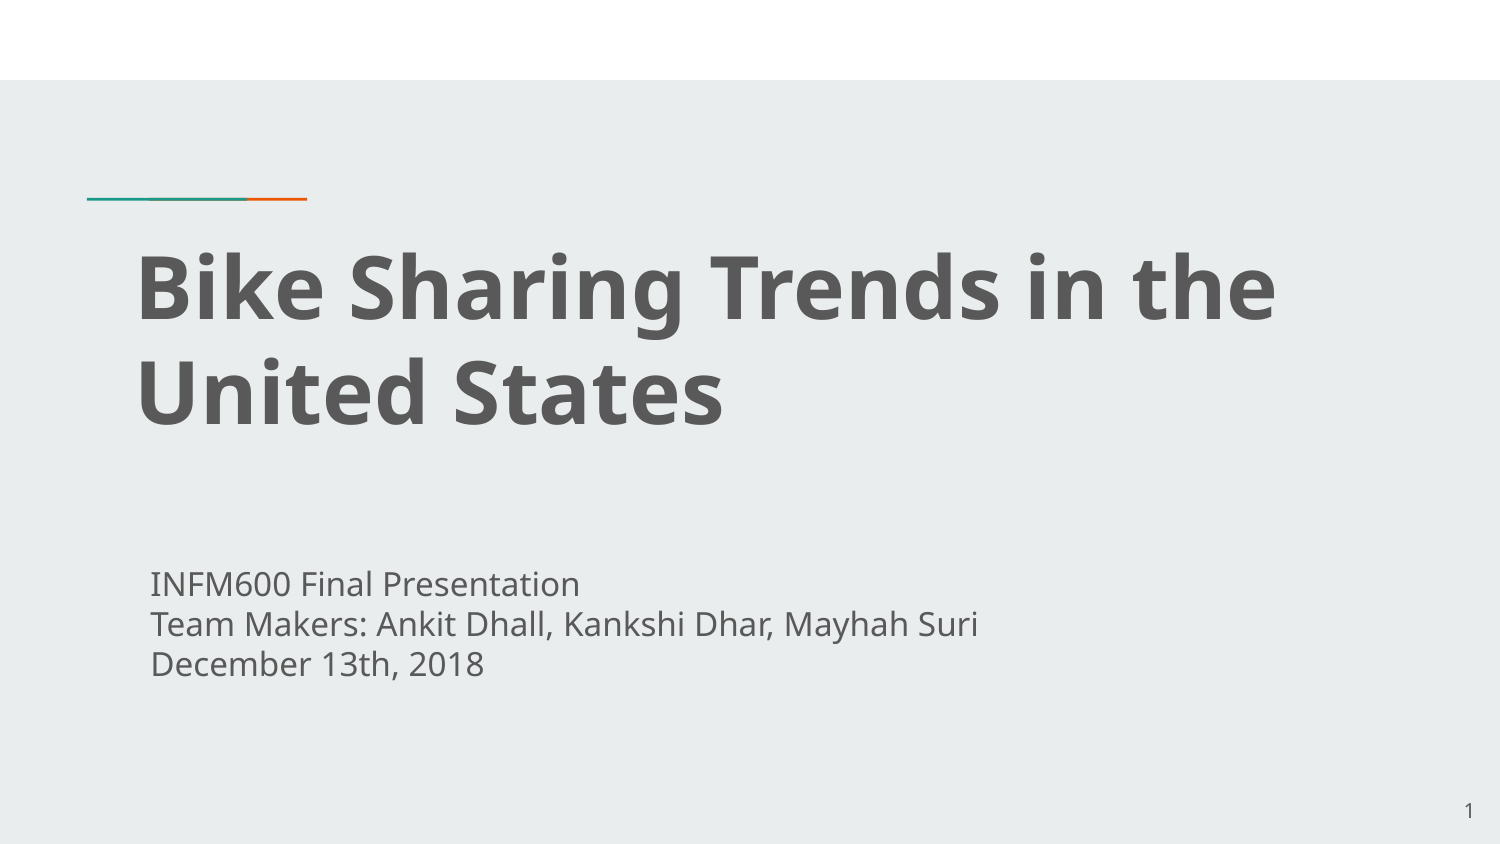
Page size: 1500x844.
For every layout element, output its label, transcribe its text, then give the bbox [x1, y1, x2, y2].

subtitle INFM600 Final Presentation Team Makers: Ankit Dhall, Kankshi Dhar, Mayhah Suri December 13th, 2018 [135, 548, 1373, 746]
slide_number ‹#› [1400, 779, 1491, 844]
title Bike Sharing Trends in the United States [119, 216, 1381, 490]
